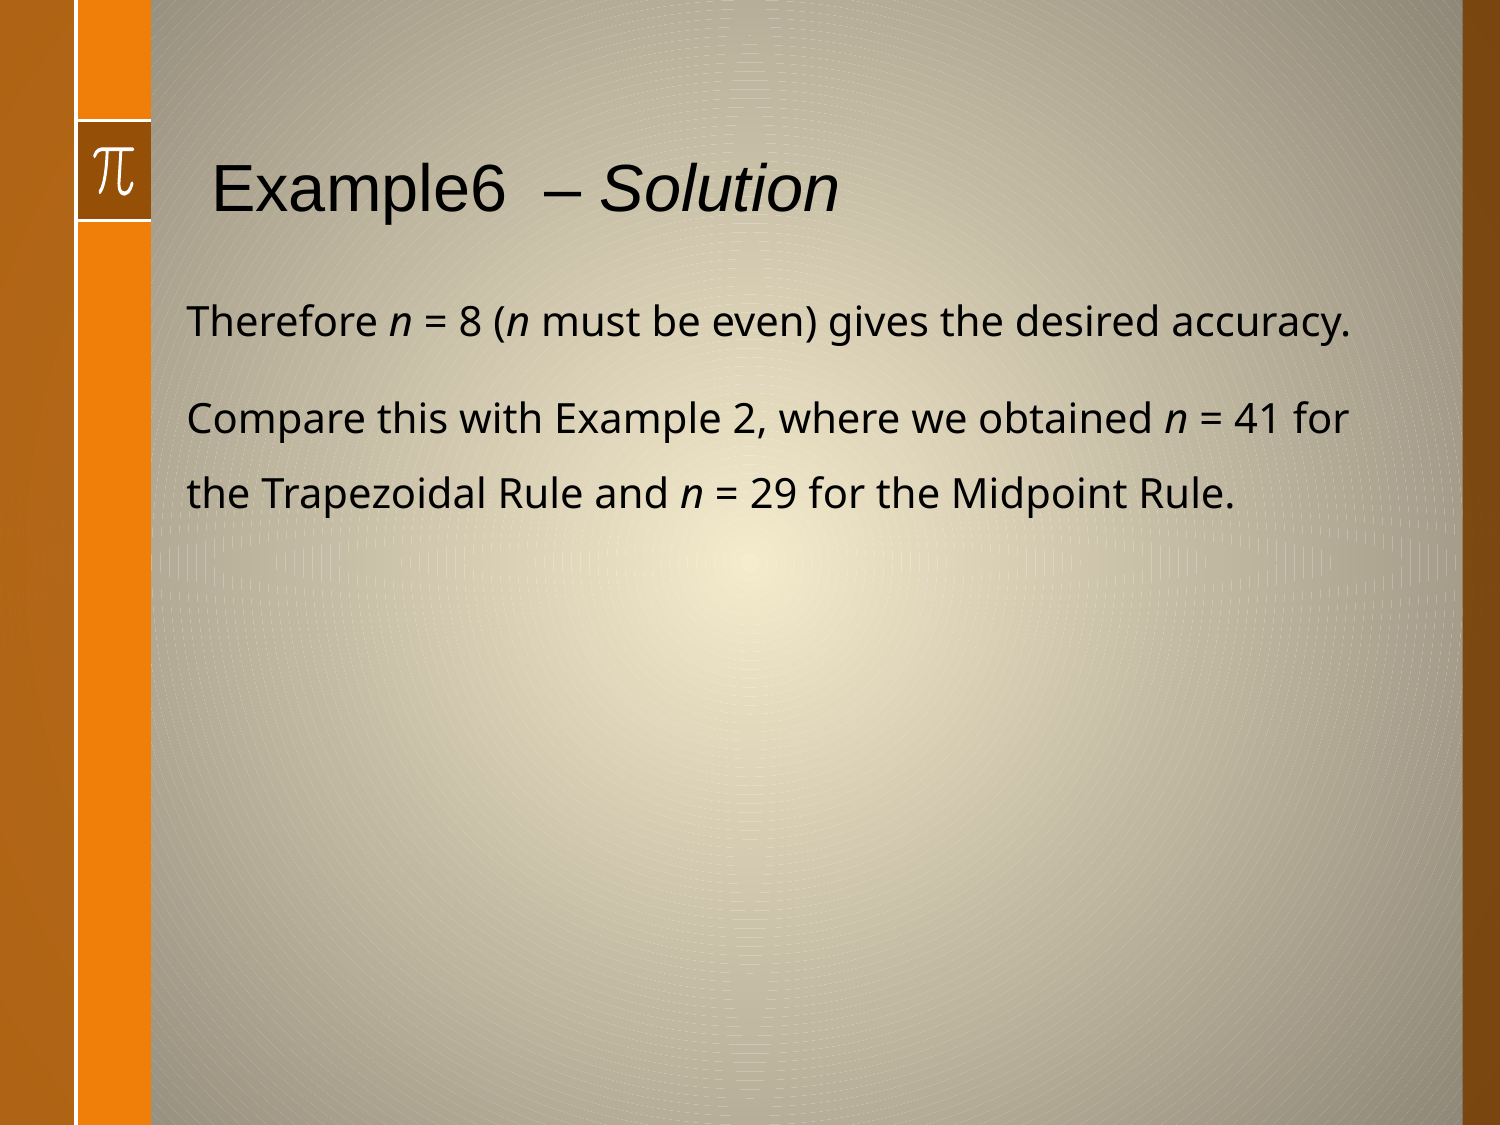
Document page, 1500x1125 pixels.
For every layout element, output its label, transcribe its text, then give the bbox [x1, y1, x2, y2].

title Example6 – Solution [196, 29, 1400, 233]
list Therefore n = 8 (n must be even) gives the desired accuracy. Compare this with Example 2, where we obtained n = 41 for the Trapezoidal Rule and n = 29 for the Midpoint Rule. [171, 262, 1436, 1118]
